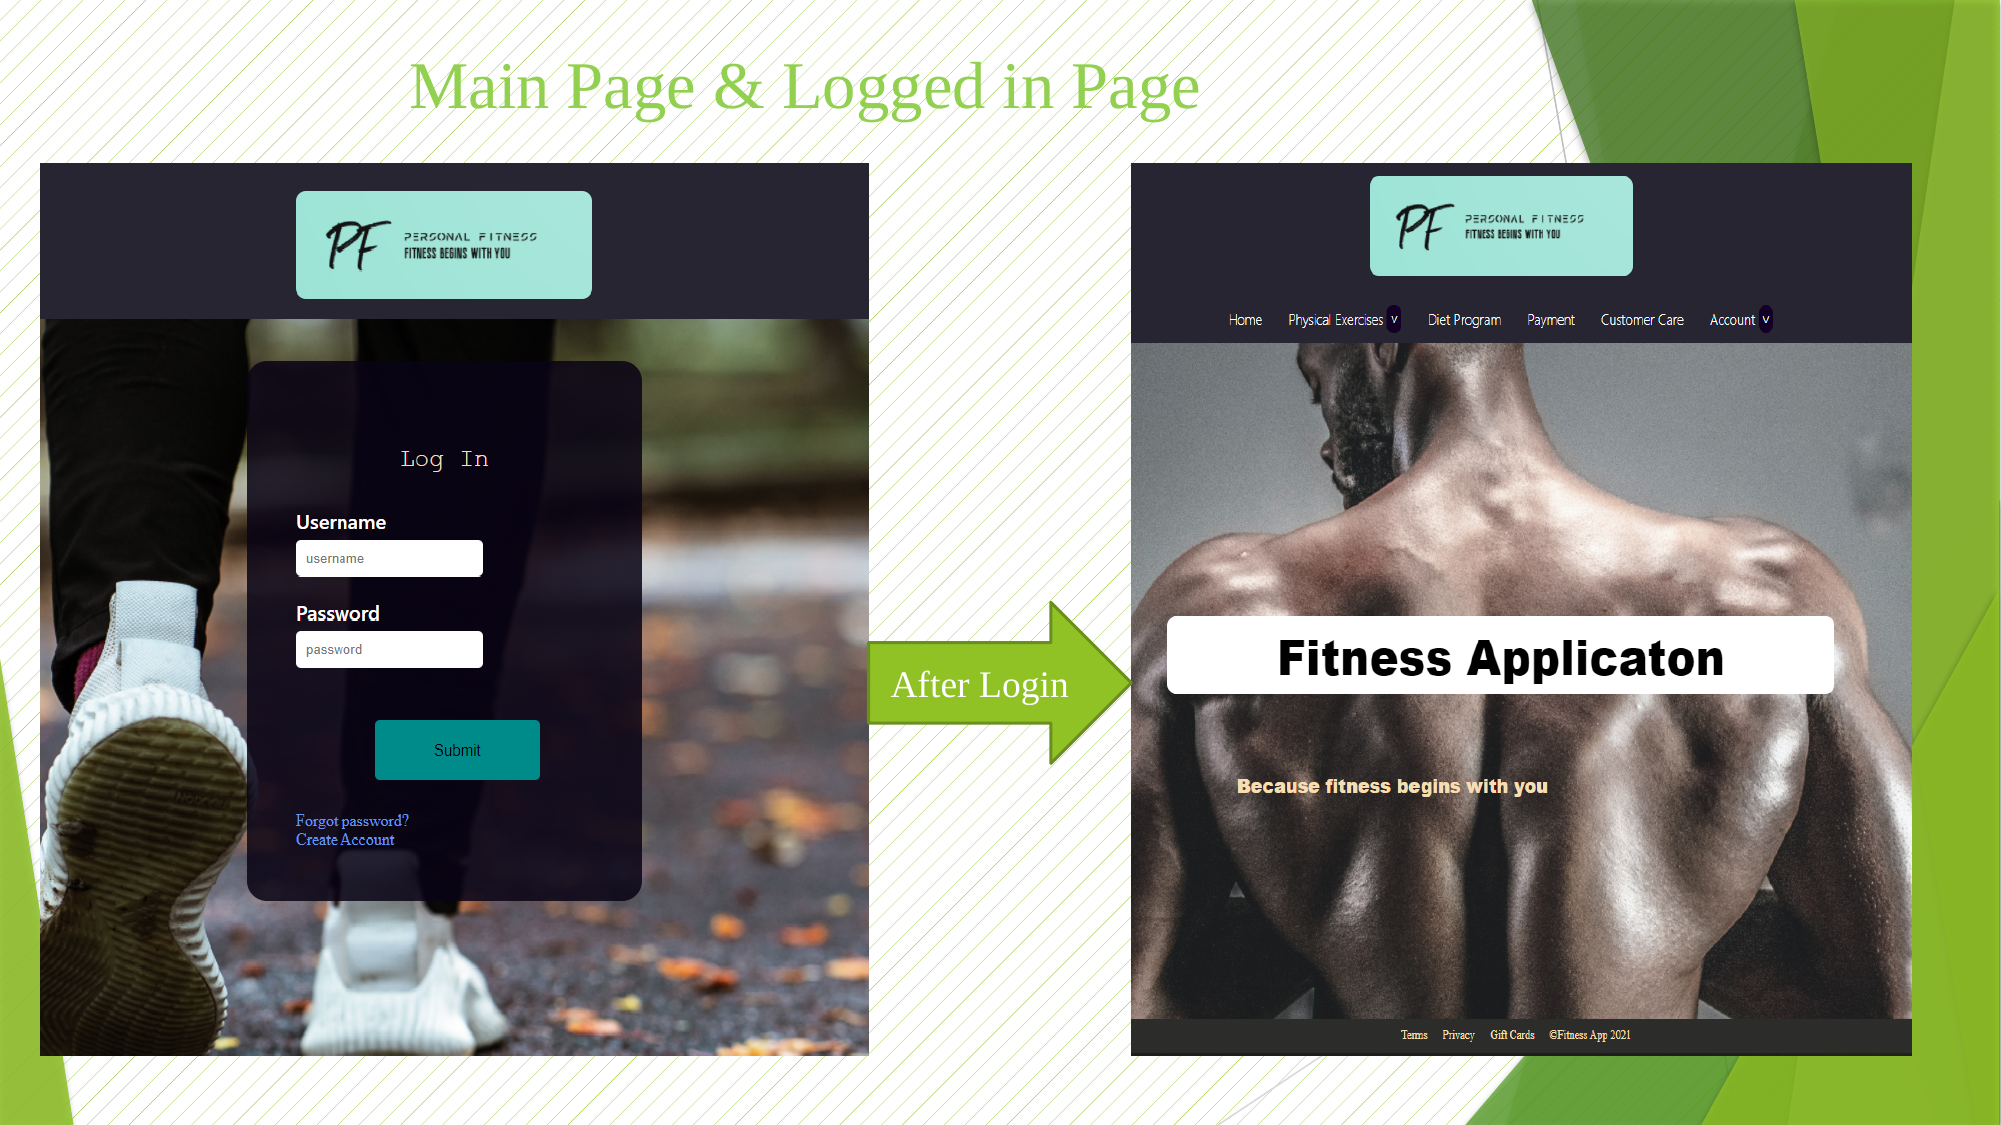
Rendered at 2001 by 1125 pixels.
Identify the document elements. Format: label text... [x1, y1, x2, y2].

text_box Main Page & Logged in Page [394, 34, 1261, 130]
picture [1130, 163, 1913, 1056]
text_box After Login [872, 600, 1126, 765]
picture [39, 163, 869, 1056]
